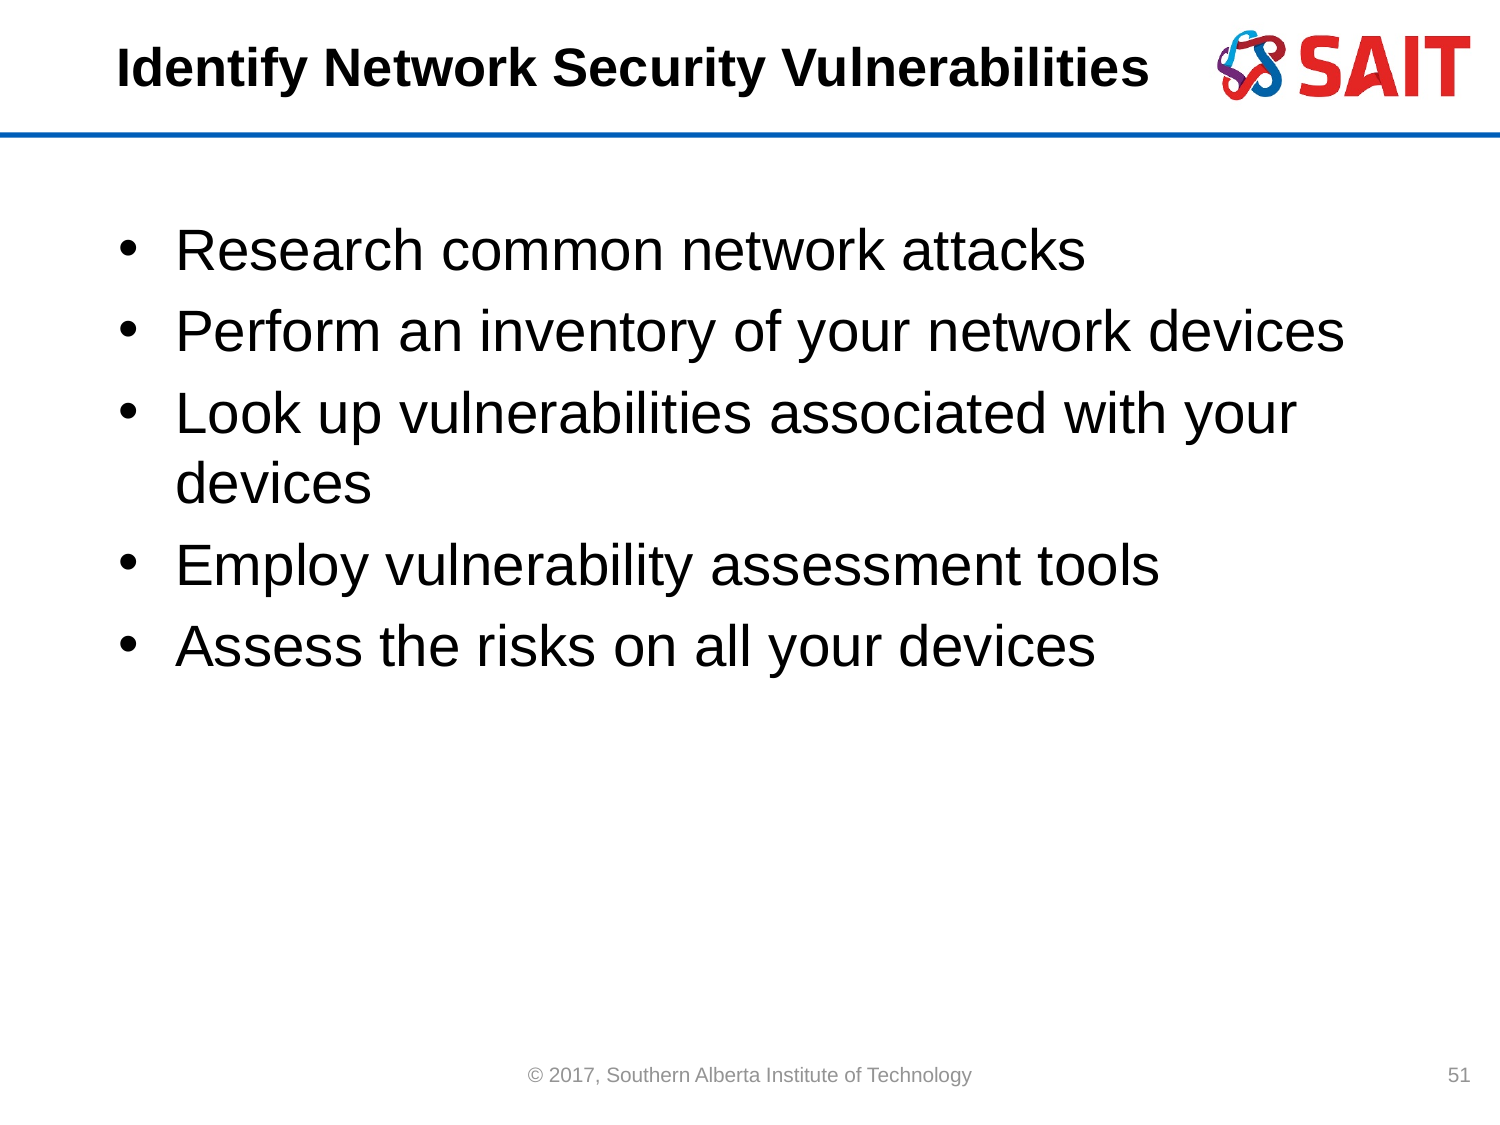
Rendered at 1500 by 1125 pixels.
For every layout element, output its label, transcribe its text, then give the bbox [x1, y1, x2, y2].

title Identify Network Security Vulnerabilities [101, 25, 1200, 129]
picture [1187, 0, 1500, 130]
list Research common network attacks Perform an inventory of your network devices Look up vulnerabilities associated with your devices Employ vulnerability assessment tools Assess the risks on all your devices [104, 204, 1391, 1020]
